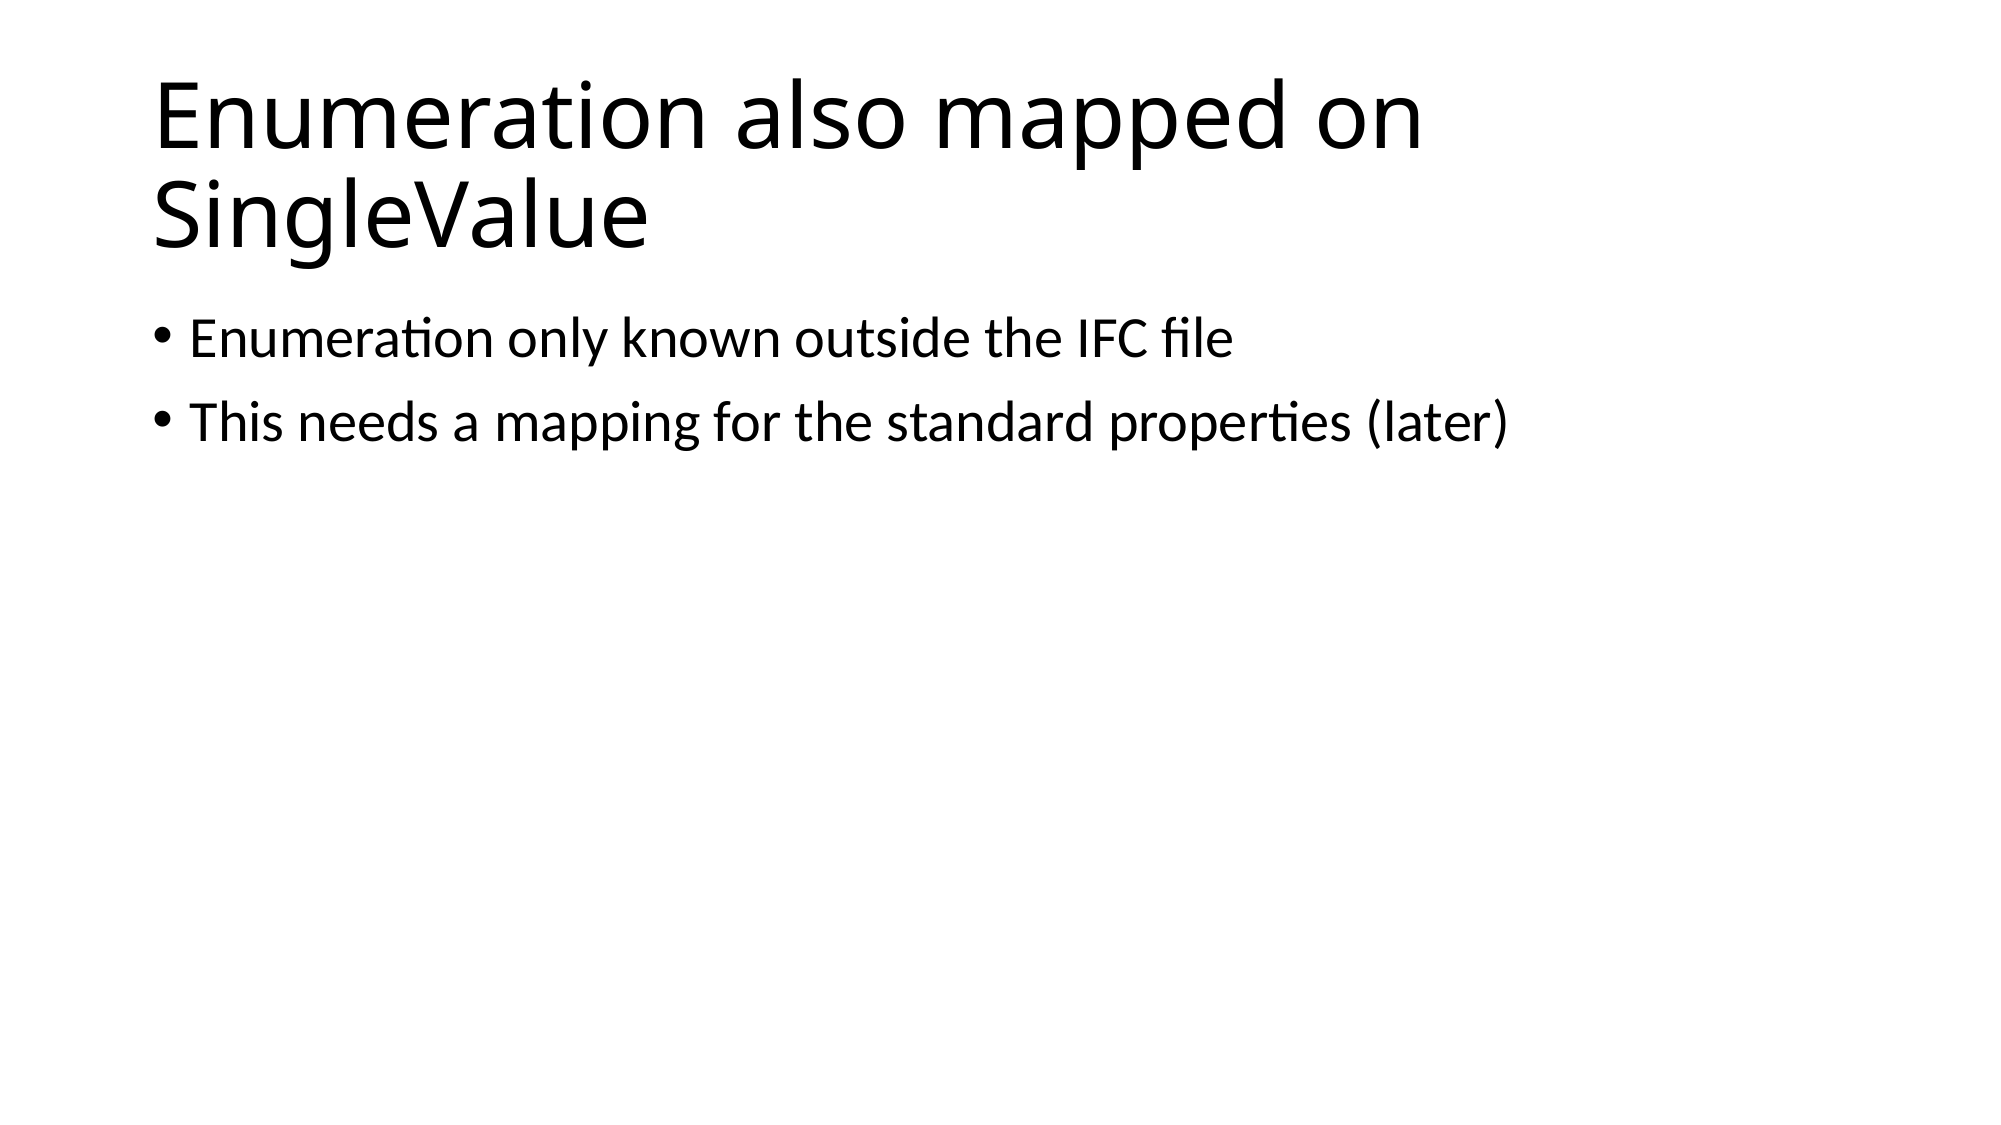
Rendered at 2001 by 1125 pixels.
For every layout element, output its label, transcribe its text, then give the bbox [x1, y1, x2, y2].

title Enumeration also mapped on SingleValue [137, 59, 1863, 278]
list Enumeration only known outside the IFC file This needs a mapping for the standard properties (later) [137, 299, 1863, 1014]
